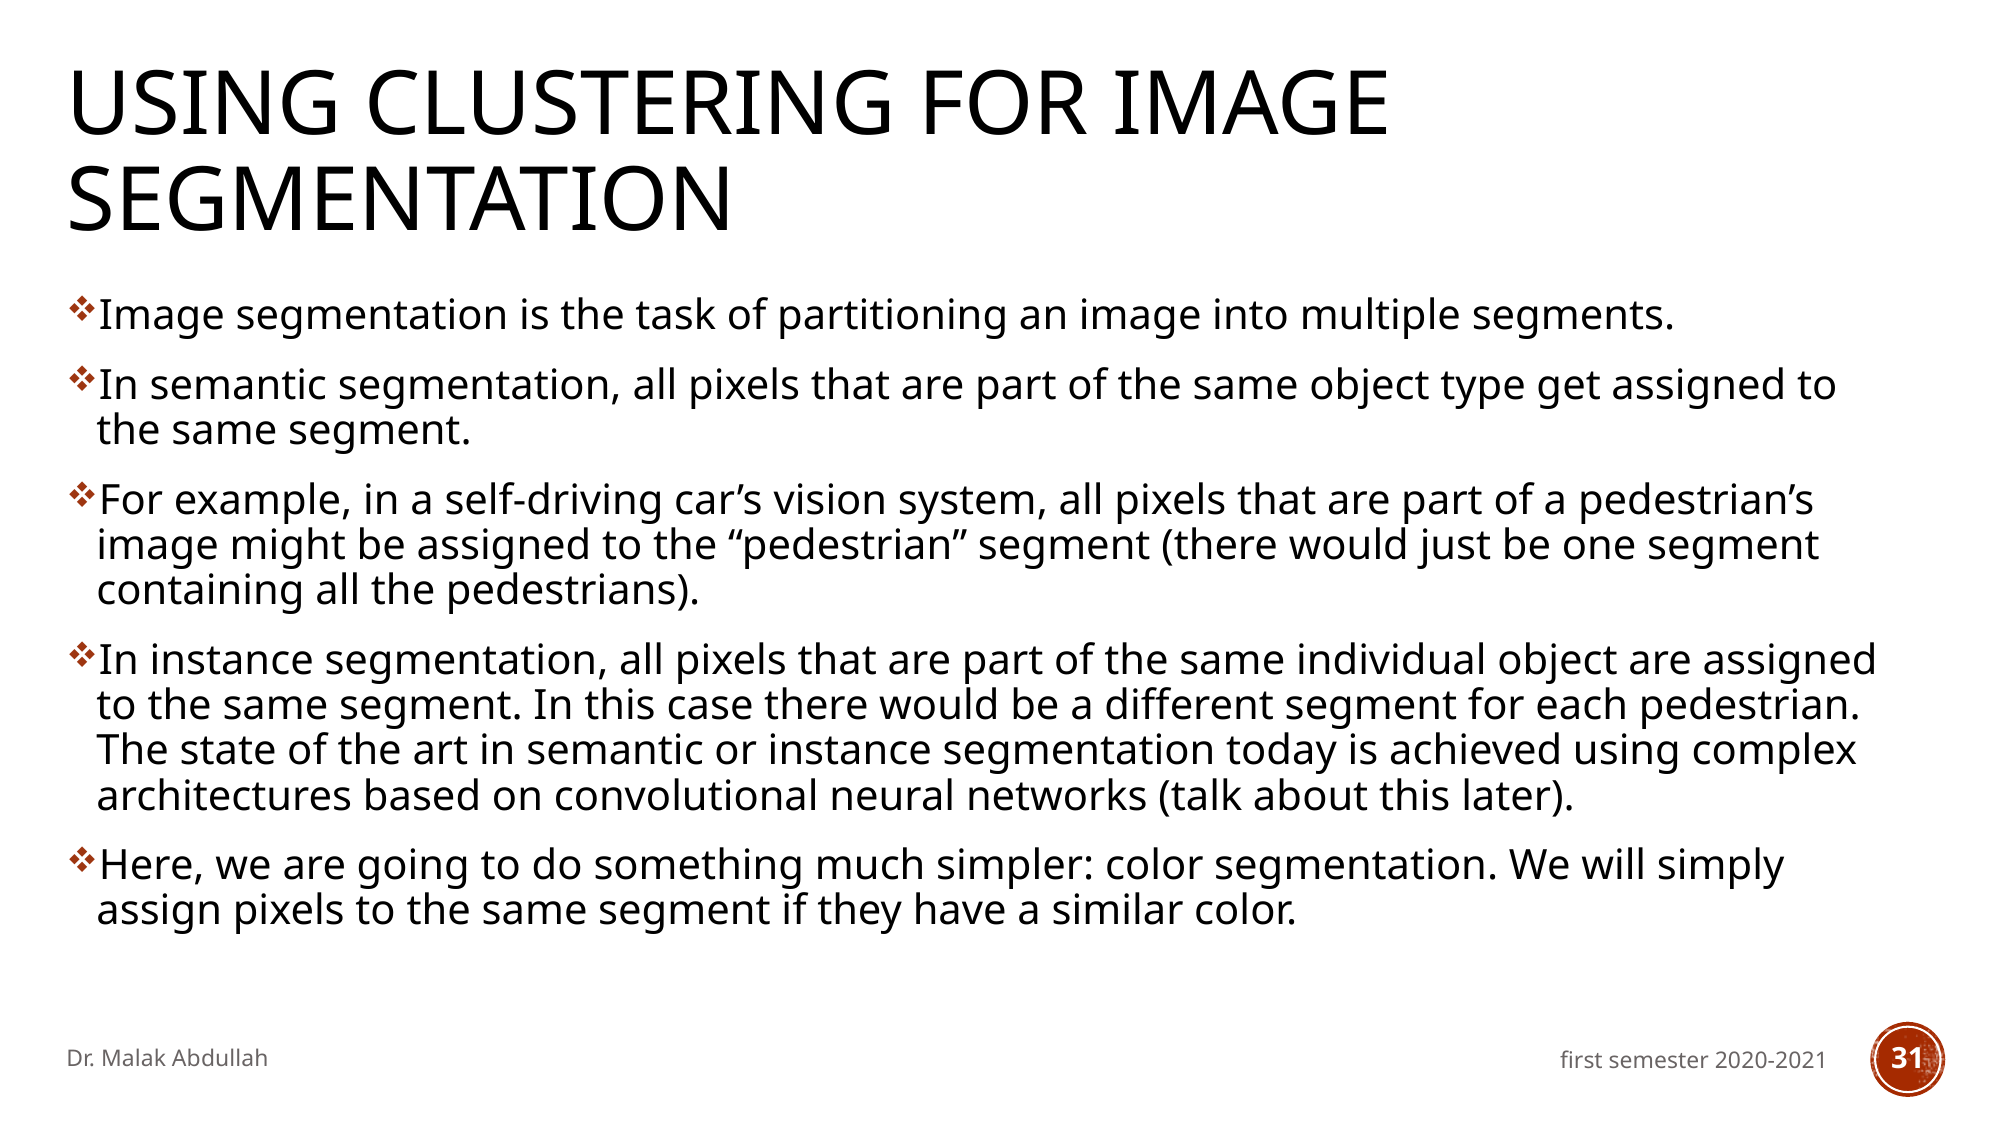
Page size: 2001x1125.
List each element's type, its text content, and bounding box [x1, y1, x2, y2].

title Using clustering for image segmentation [51, 49, 1920, 258]
slide_number 31 [1855, 1028, 1961, 1089]
footer Dr. Malak Abdullah [51, 1028, 1217, 1089]
slide_number first semester 2020-2021 [1306, 1028, 1844, 1089]
list Image segmentation is the task of partitioning an image into multiple segments. In semantic segmentation, all pixels that are part of the same object type get assigned to the same segment. For example, in a self-driving car’s vision system, all pixels that are part of a pedestrian’s image might be assigned to the “pedestrian” segment (there would just be one segment containing all the pedestrians). In instance segmentation, all pixels that are part of the same individual object are assigned to the same segment. In this case there would be a different segment for each pedestrian. The state of the art in semantic or instance segmentation today is achieved using complex architectures based on convolutional neural networks (talk about this later). Here, we are going to do something much simpler: color segmentation. We will simply assign pixels to the same segment if they have a similar color. [51, 285, 1920, 1013]
